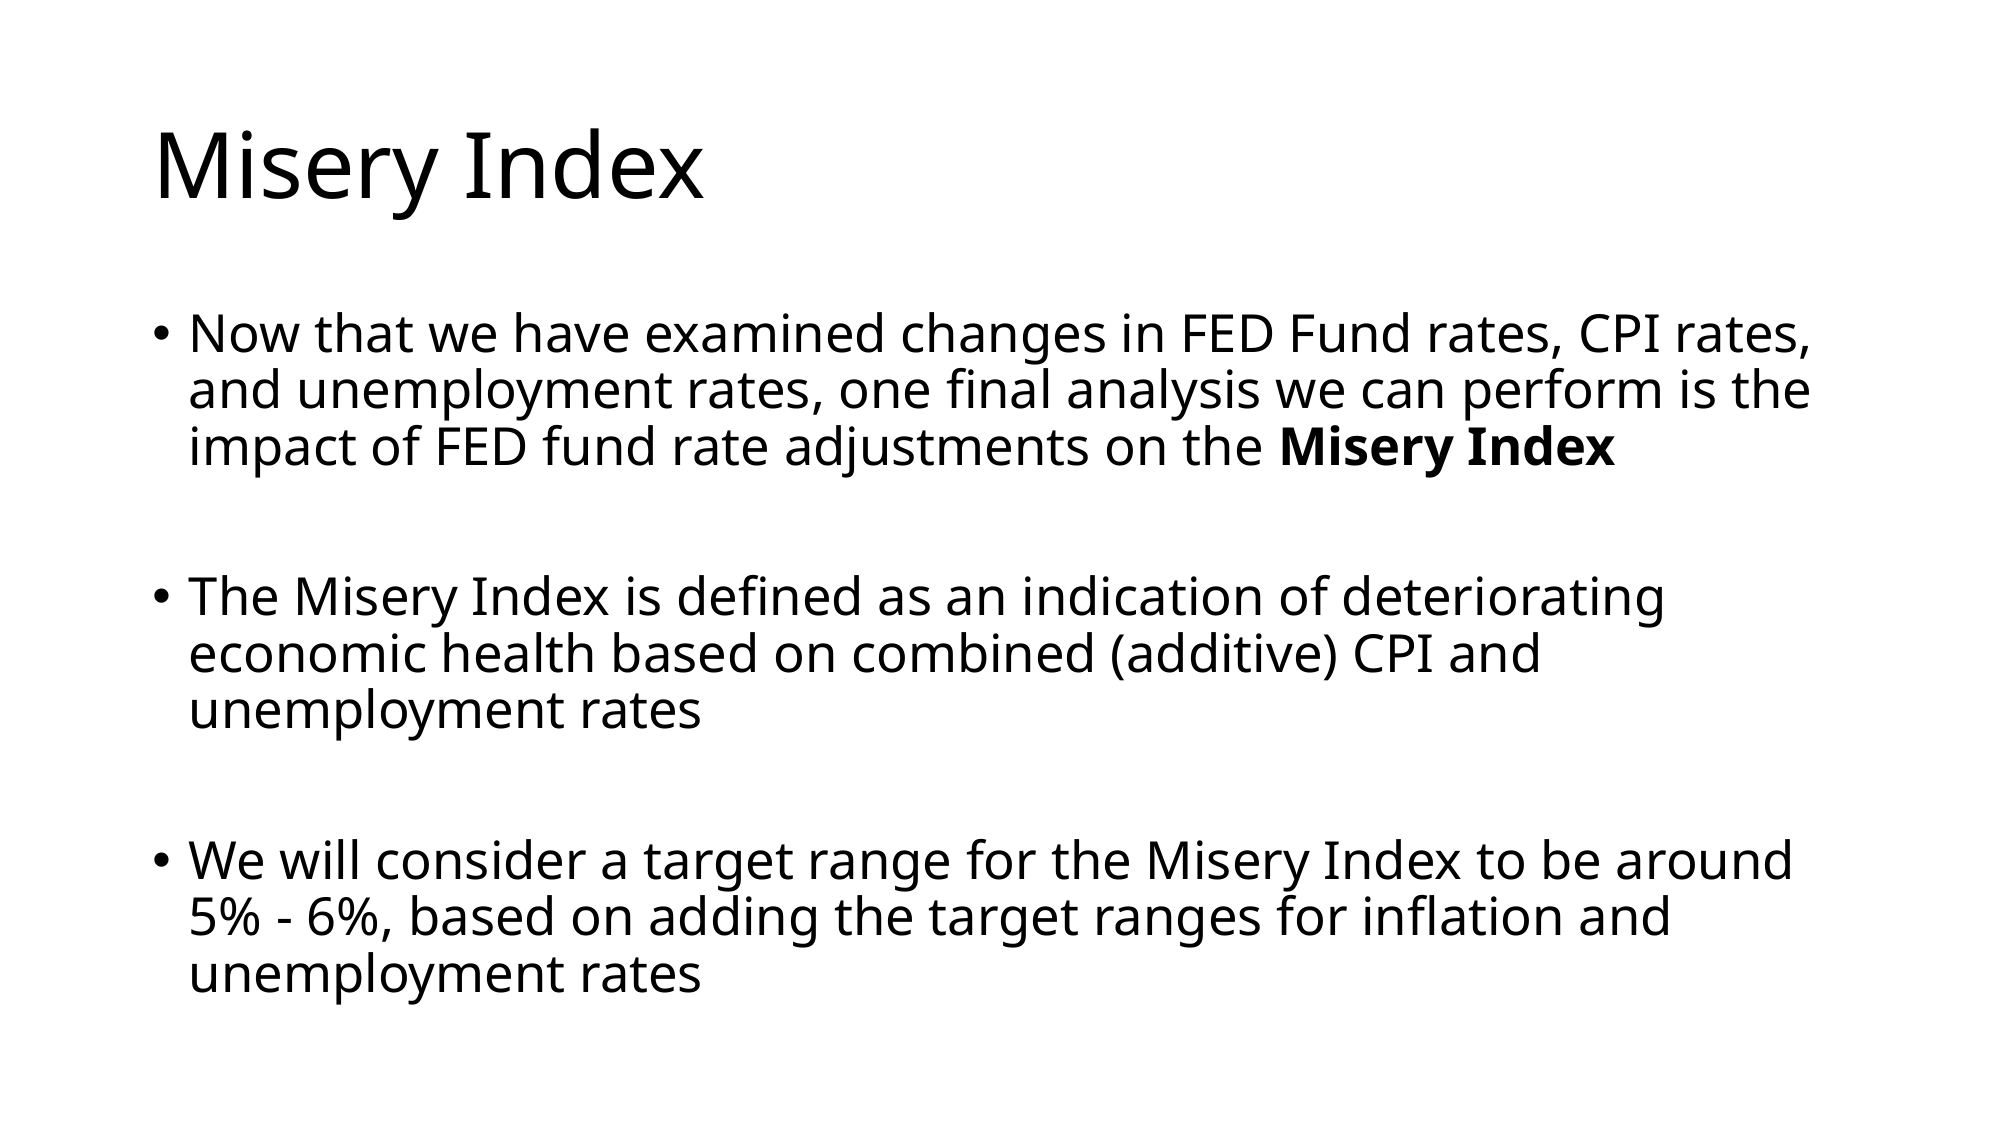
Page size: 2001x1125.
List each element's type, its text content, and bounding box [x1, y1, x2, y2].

title Misery Index [137, 59, 1863, 278]
list Now that we have examined changes in FED Fund rates, CPI rates, and unemployment rates, one final analysis we can perform is the impact of FED fund rate adjustments on the Misery Index The Misery Index is defined as an indication of deteriorating economic health based on combined (additive) CPI and unemployment rates We will consider a target range for the Misery Index to be around 5% - 6%, based on adding the target ranges for inflation and unemployment rates [137, 299, 1863, 1014]
